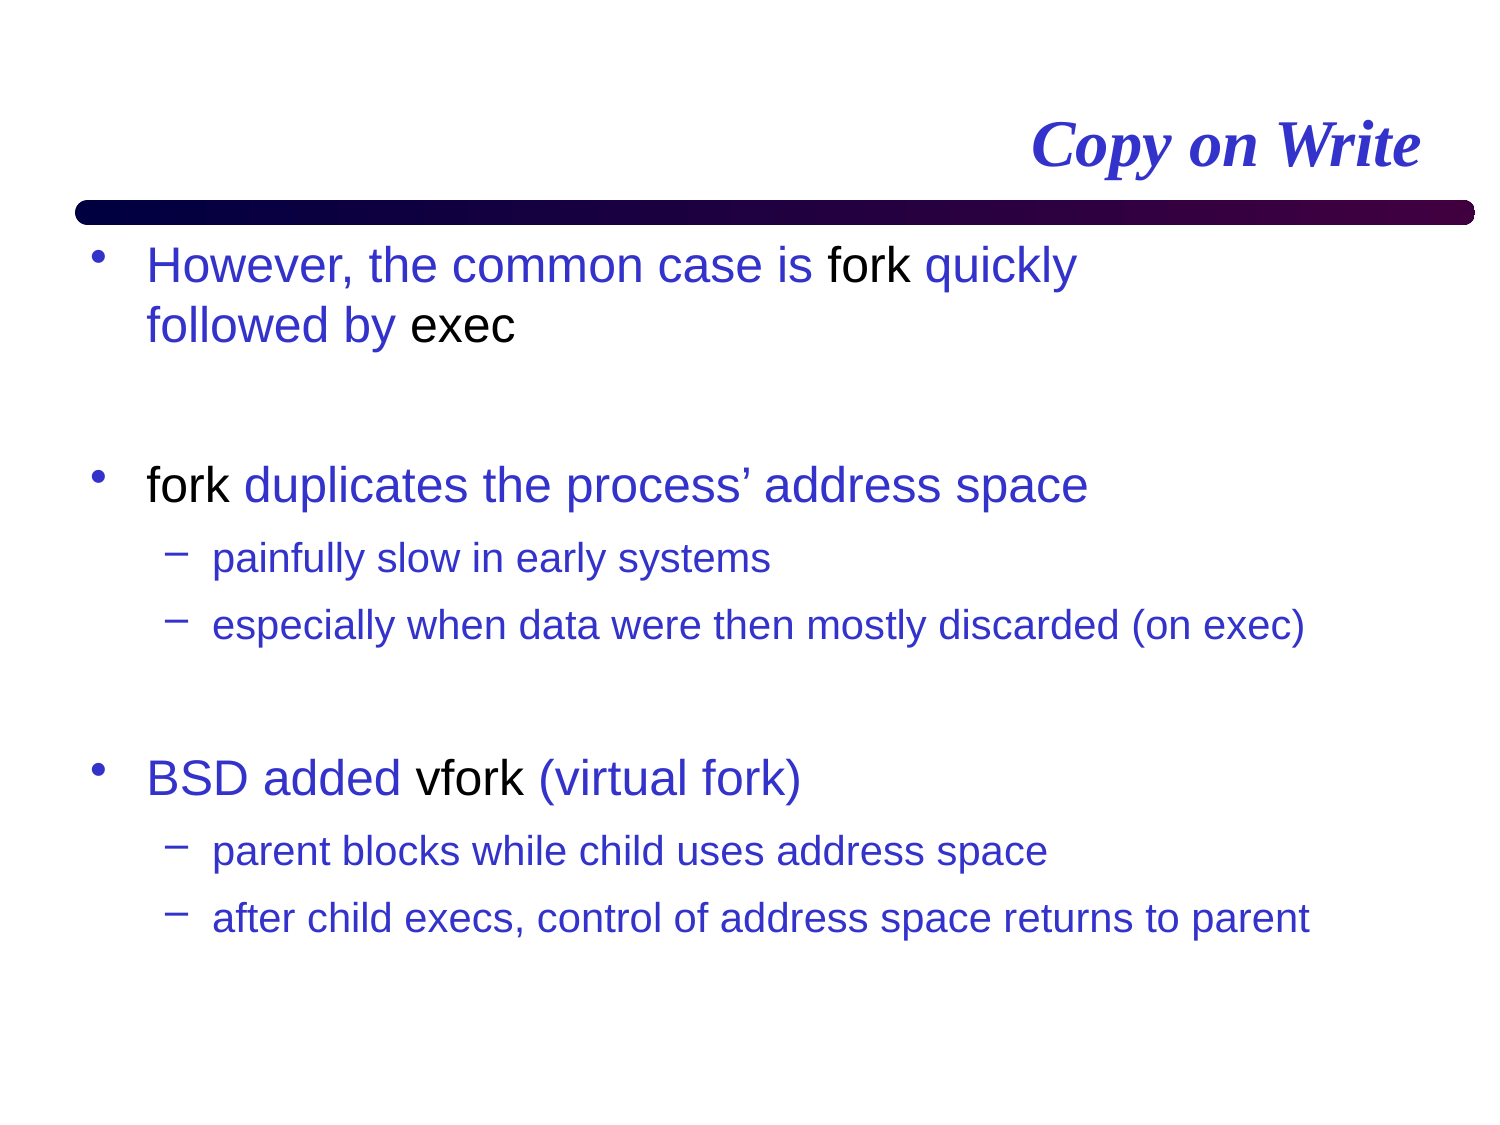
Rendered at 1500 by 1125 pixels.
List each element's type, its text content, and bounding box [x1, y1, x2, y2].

title Copy on Write [74, 46, 1438, 188]
list However, the common case is fork quickly followed by exec fork duplicates the process’ address space painfully slow in early systems especially when data were then mostly discarded (on exec) BSD added vfork (virtual fork) parent blocks while child uses address space after child execs, control of address space returns to parent [74, 224, 1426, 1032]
